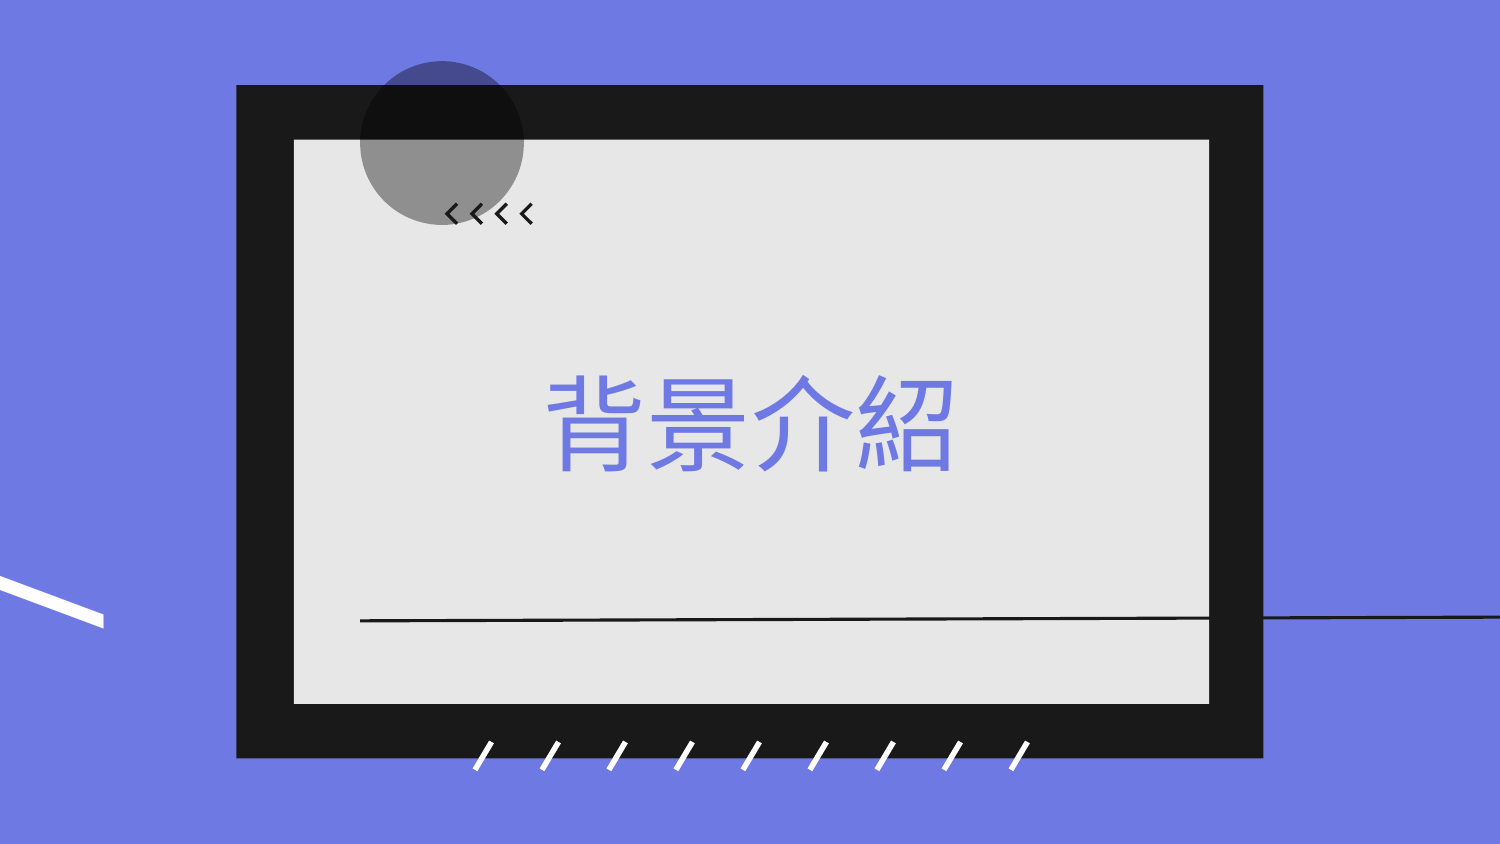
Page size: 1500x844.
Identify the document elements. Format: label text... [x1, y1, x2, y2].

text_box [359, 616, 1500, 622]
text_box [236, 85, 1264, 759]
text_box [444, 202, 534, 226]
title 背景介紹 [345, 352, 1157, 491]
text_box [293, 139, 1210, 704]
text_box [472, 740, 1031, 772]
text_box [360, 61, 524, 225]
